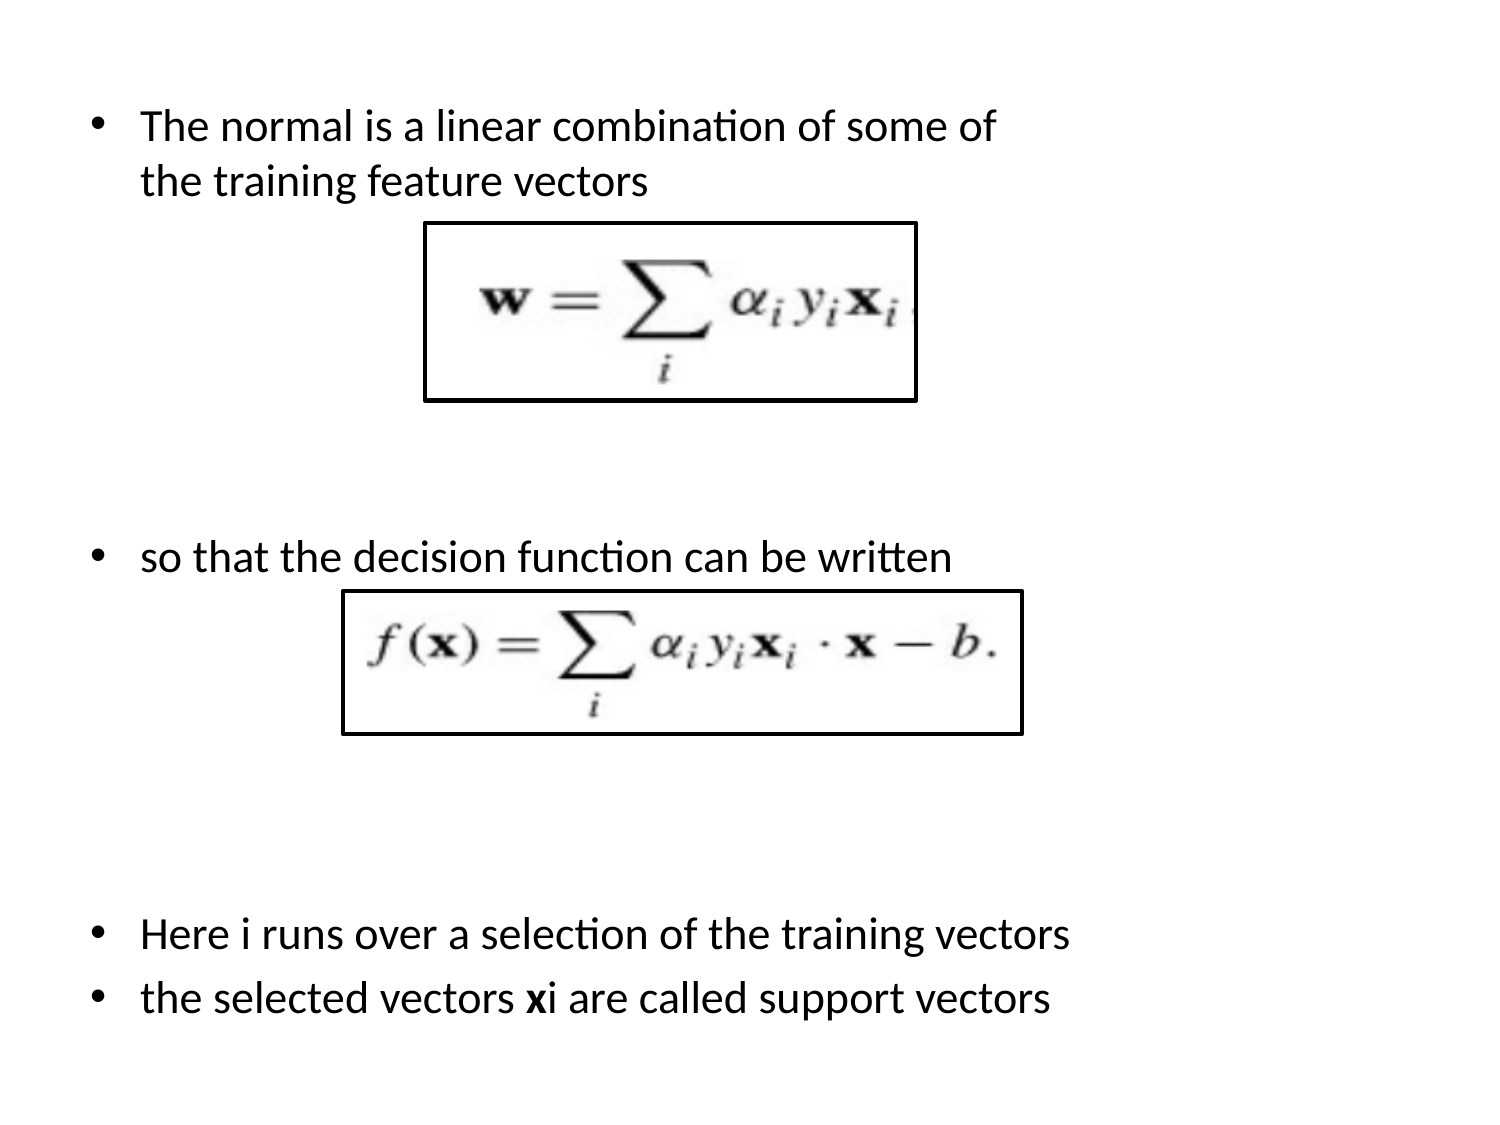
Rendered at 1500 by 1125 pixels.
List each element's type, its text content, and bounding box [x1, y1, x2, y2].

picture [344, 592, 1021, 733]
list The normal is a linear combination of some of the training feature vectors so that the decision function can be written Here i runs over a selection of the training vectors the selected vectors xi are called support vectors [75, 87, 1425, 1088]
picture [426, 224, 915, 399]
